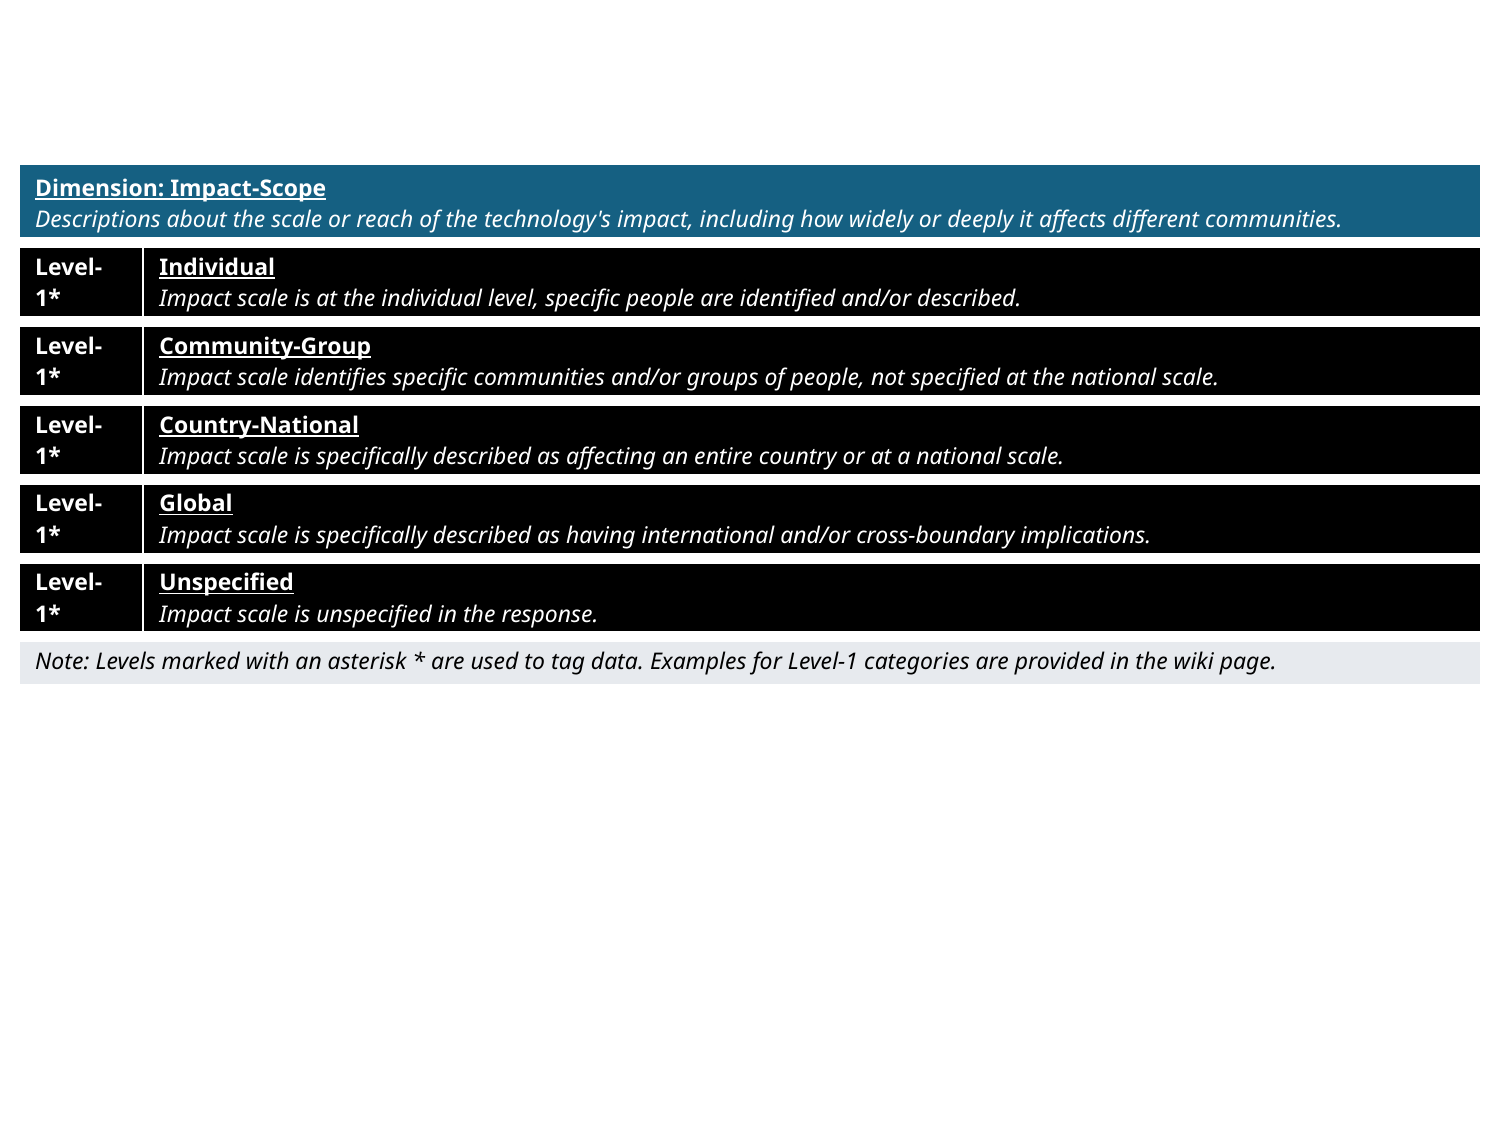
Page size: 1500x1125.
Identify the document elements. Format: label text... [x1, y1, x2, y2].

table_cell Level-1* [20, 327, 142, 395]
table_cell Level-1* [20, 248, 142, 316]
table_cell Global Impact scale is specifically described as having international and/or cross-boundary implications. [144, 485, 1480, 553]
table_cell Note: Levels marked with an asterisk * are used to tag data. Examples for Level-1 categories are provided in the wiki page. [20, 642, 1480, 684]
table_cell Individual Impact scale is at the individual level, specific people are identified and/or described. [144, 248, 1480, 316]
table_cell Level-1* [20, 406, 142, 474]
table_cell Level-1* [20, 485, 142, 553]
table_cell Level-1* [20, 564, 142, 631]
table_cell Unspecified Impact scale is unspecified in the response. [144, 564, 1480, 631]
table_cell Country-National Impact scale is specifically described as affecting an entire country or at a national scale. [144, 406, 1480, 474]
table_header Dimension: Impact-Scope Descriptions about the scale or reach of the technology's impact, including how widely or deeply it affects different communities. [20, 165, 1480, 237]
table_cell Community-Group Impact scale identifies specific communities and/or groups of people, not specified at the national scale. [144, 327, 1480, 395]
